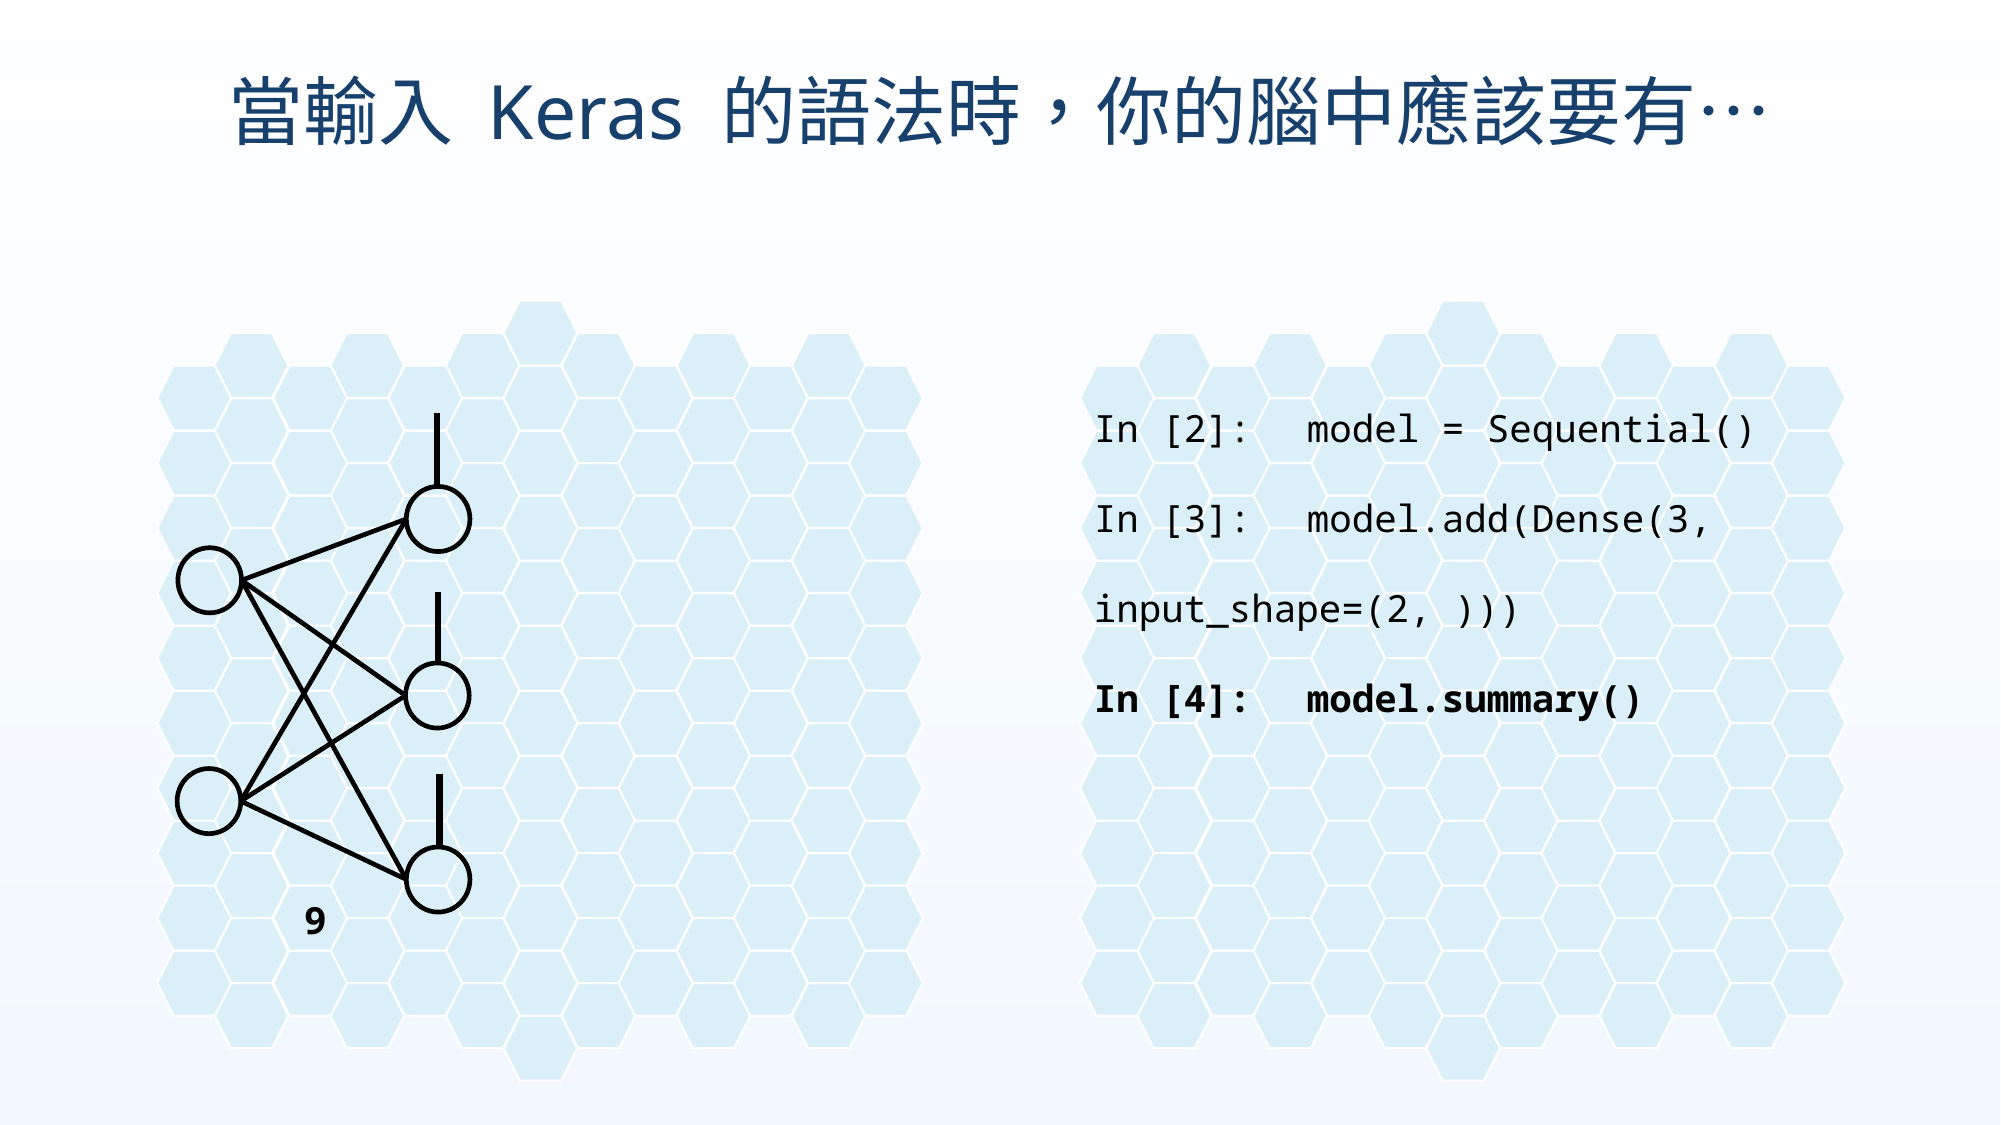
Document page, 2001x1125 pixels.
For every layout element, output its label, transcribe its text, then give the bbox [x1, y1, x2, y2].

text_box 當輸入 Keras 的語法時，你的腦中應該要有… [213, 56, 1787, 162]
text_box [177, 413, 470, 951]
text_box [157, 300, 923, 1081]
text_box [1079, 300, 1846, 1081]
